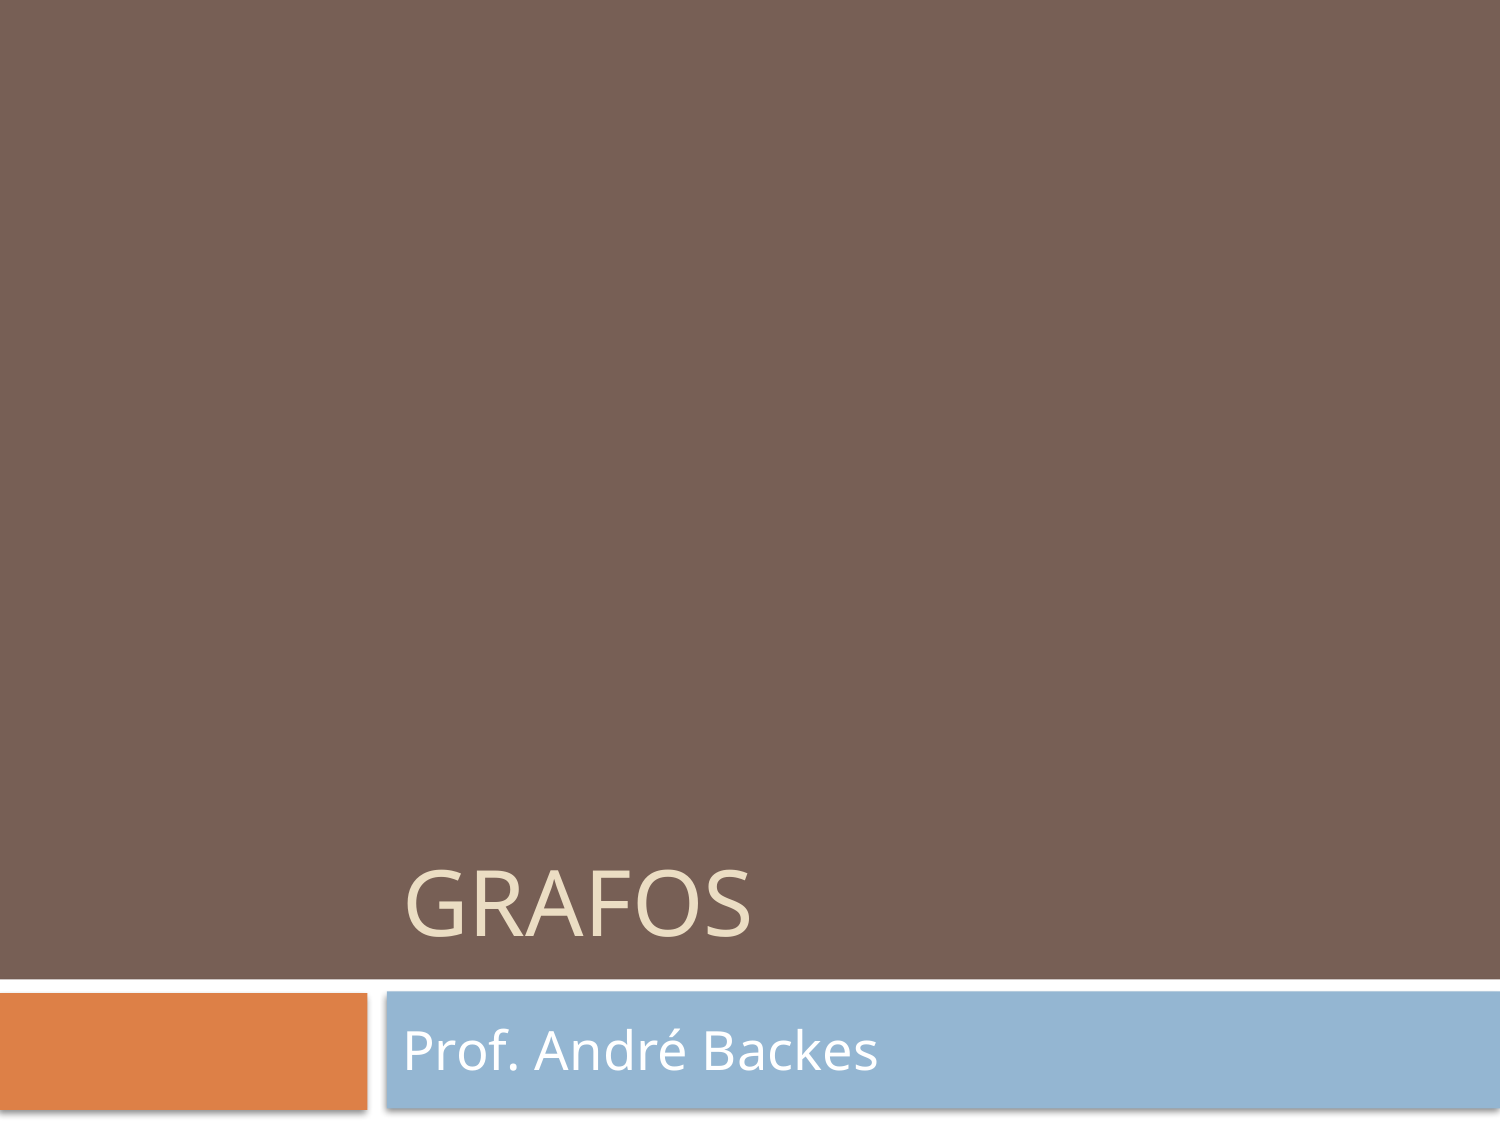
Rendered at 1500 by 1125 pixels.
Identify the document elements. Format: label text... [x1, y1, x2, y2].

subtitle Prof. André Backes [387, 992, 1488, 1105]
title Grafos [387, 662, 1450, 963]
